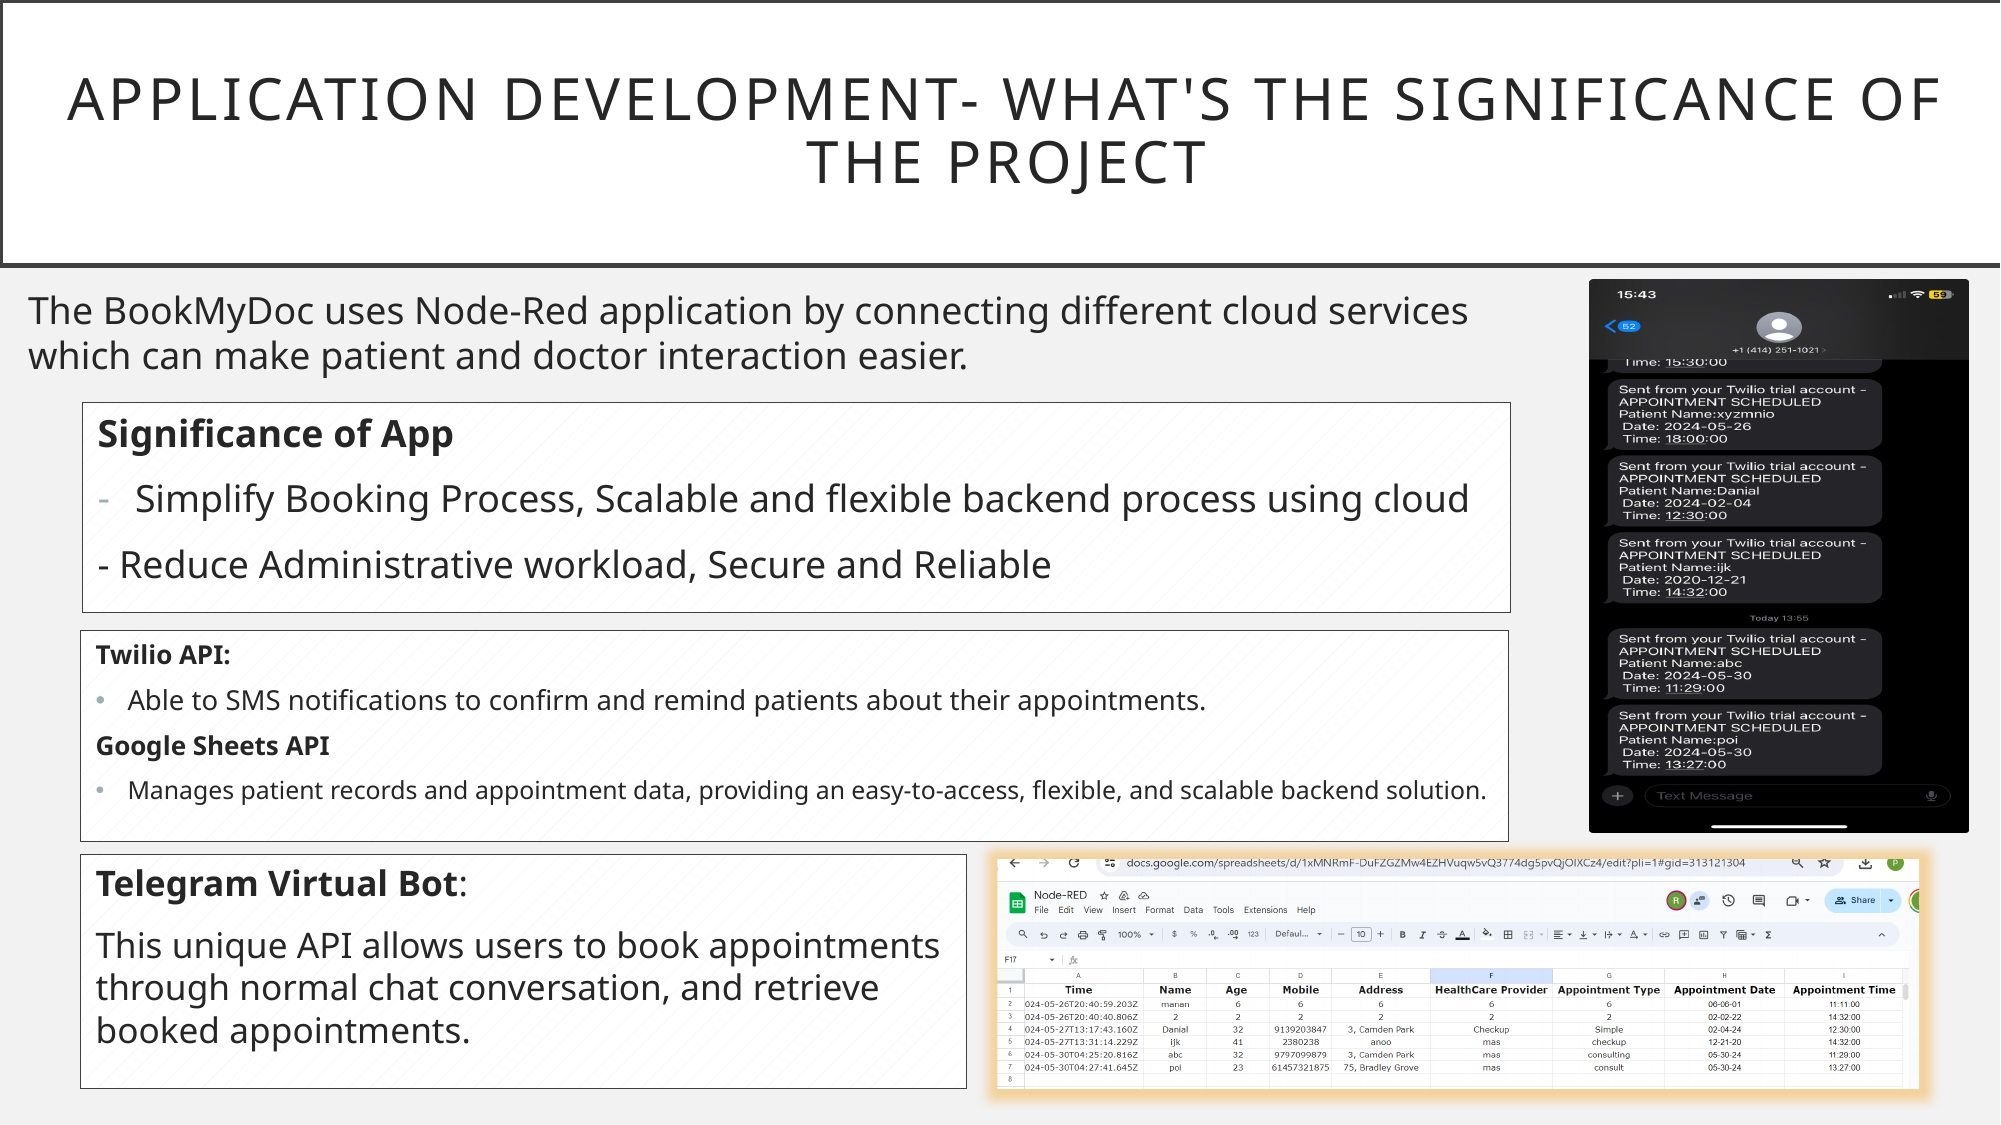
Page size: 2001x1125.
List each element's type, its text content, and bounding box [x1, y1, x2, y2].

text_box Telegram Virtual Bot: This unique API allows users to book appointments through normal chat conversation, and retrieve booked appointments. [80, 854, 967, 1089]
text_box Twilio API: Able to SMS notifications to confirm and remind patients about their appointments. Google Sheets API Manages patient records and appointment data, providing an easy-to-access, flexible, and scalable backend solution. [80, 630, 1509, 842]
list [997, 859, 1920, 1089]
title Application Development- what's the significance of the project [0, 0, 2000, 268]
text_box Significance of App Simplify Booking Process, Scalable and flexible backend process using cloud - Reduce Administrative workload, Secure and Reliable [82, 402, 1511, 613]
picture [1589, 279, 1969, 833]
text_box The BookMyDoc uses Node-Red application by connecting different cloud services which can make patient and doctor interaction easier. [13, 279, 1589, 390]
